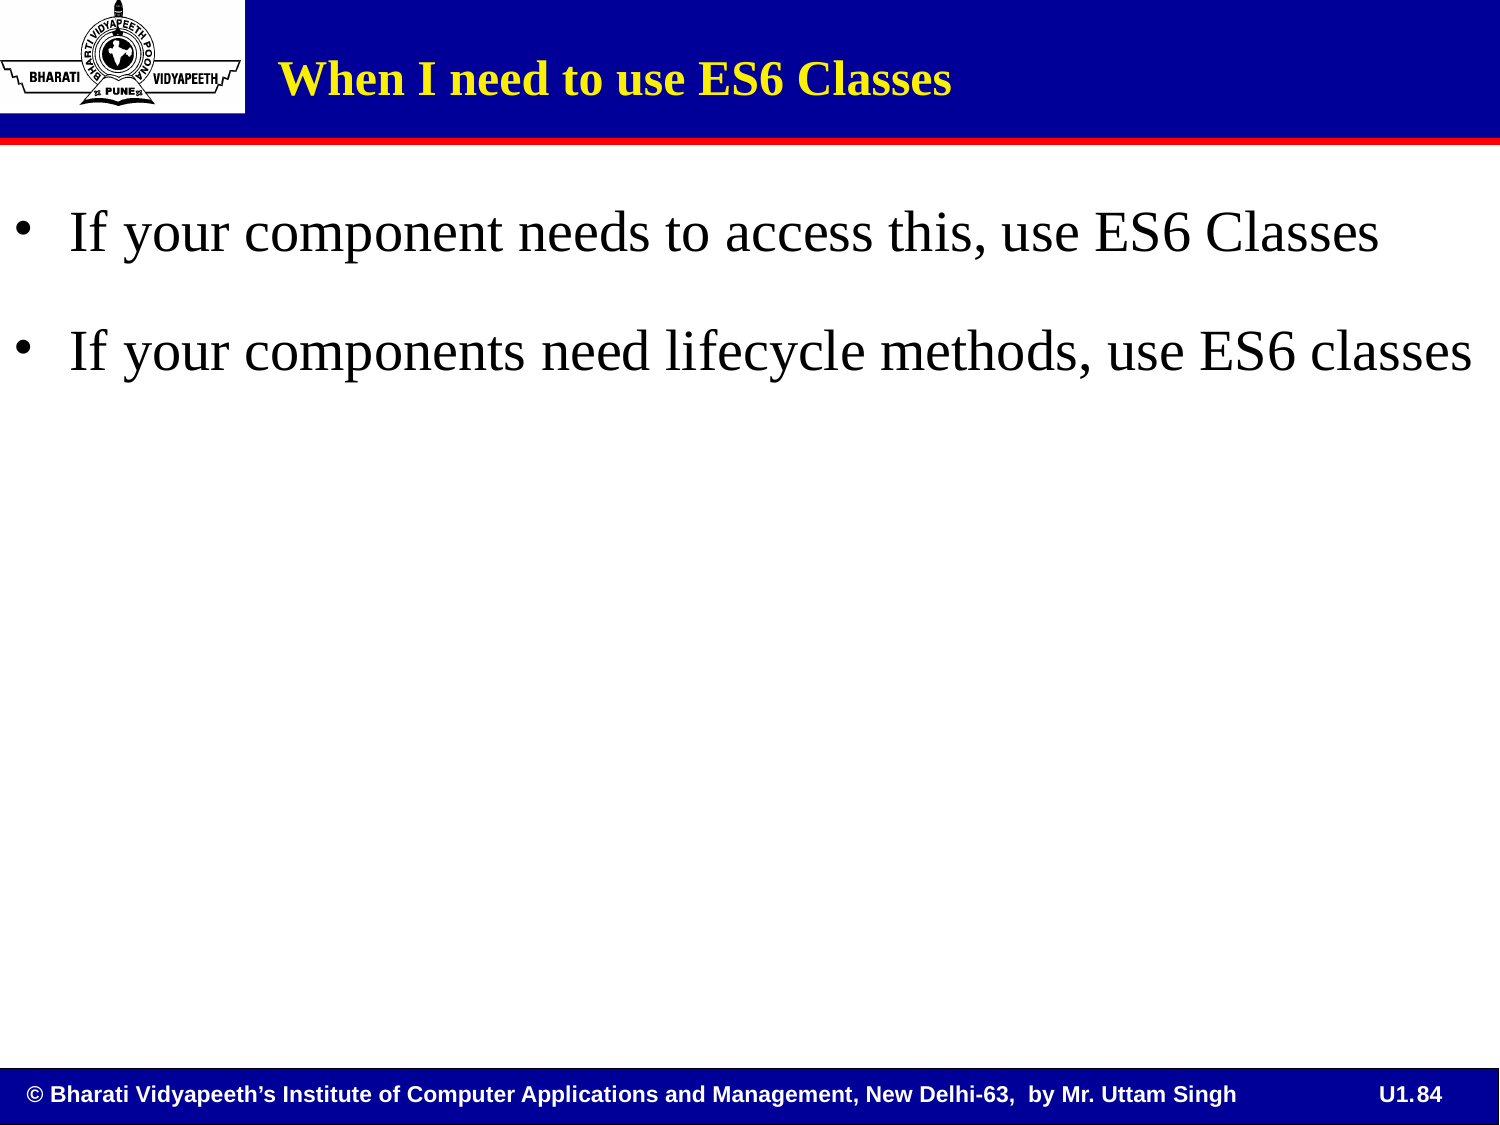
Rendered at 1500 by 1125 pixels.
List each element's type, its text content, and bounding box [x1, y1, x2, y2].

text_box When I need to use ES6 Classes [262, 37, 1500, 149]
picture [0, 0, 241, 106]
list If your component needs to access this, use ES6 Classes If your components need lifecycle methods, use ES6 classes [0, 149, 1500, 1076]
